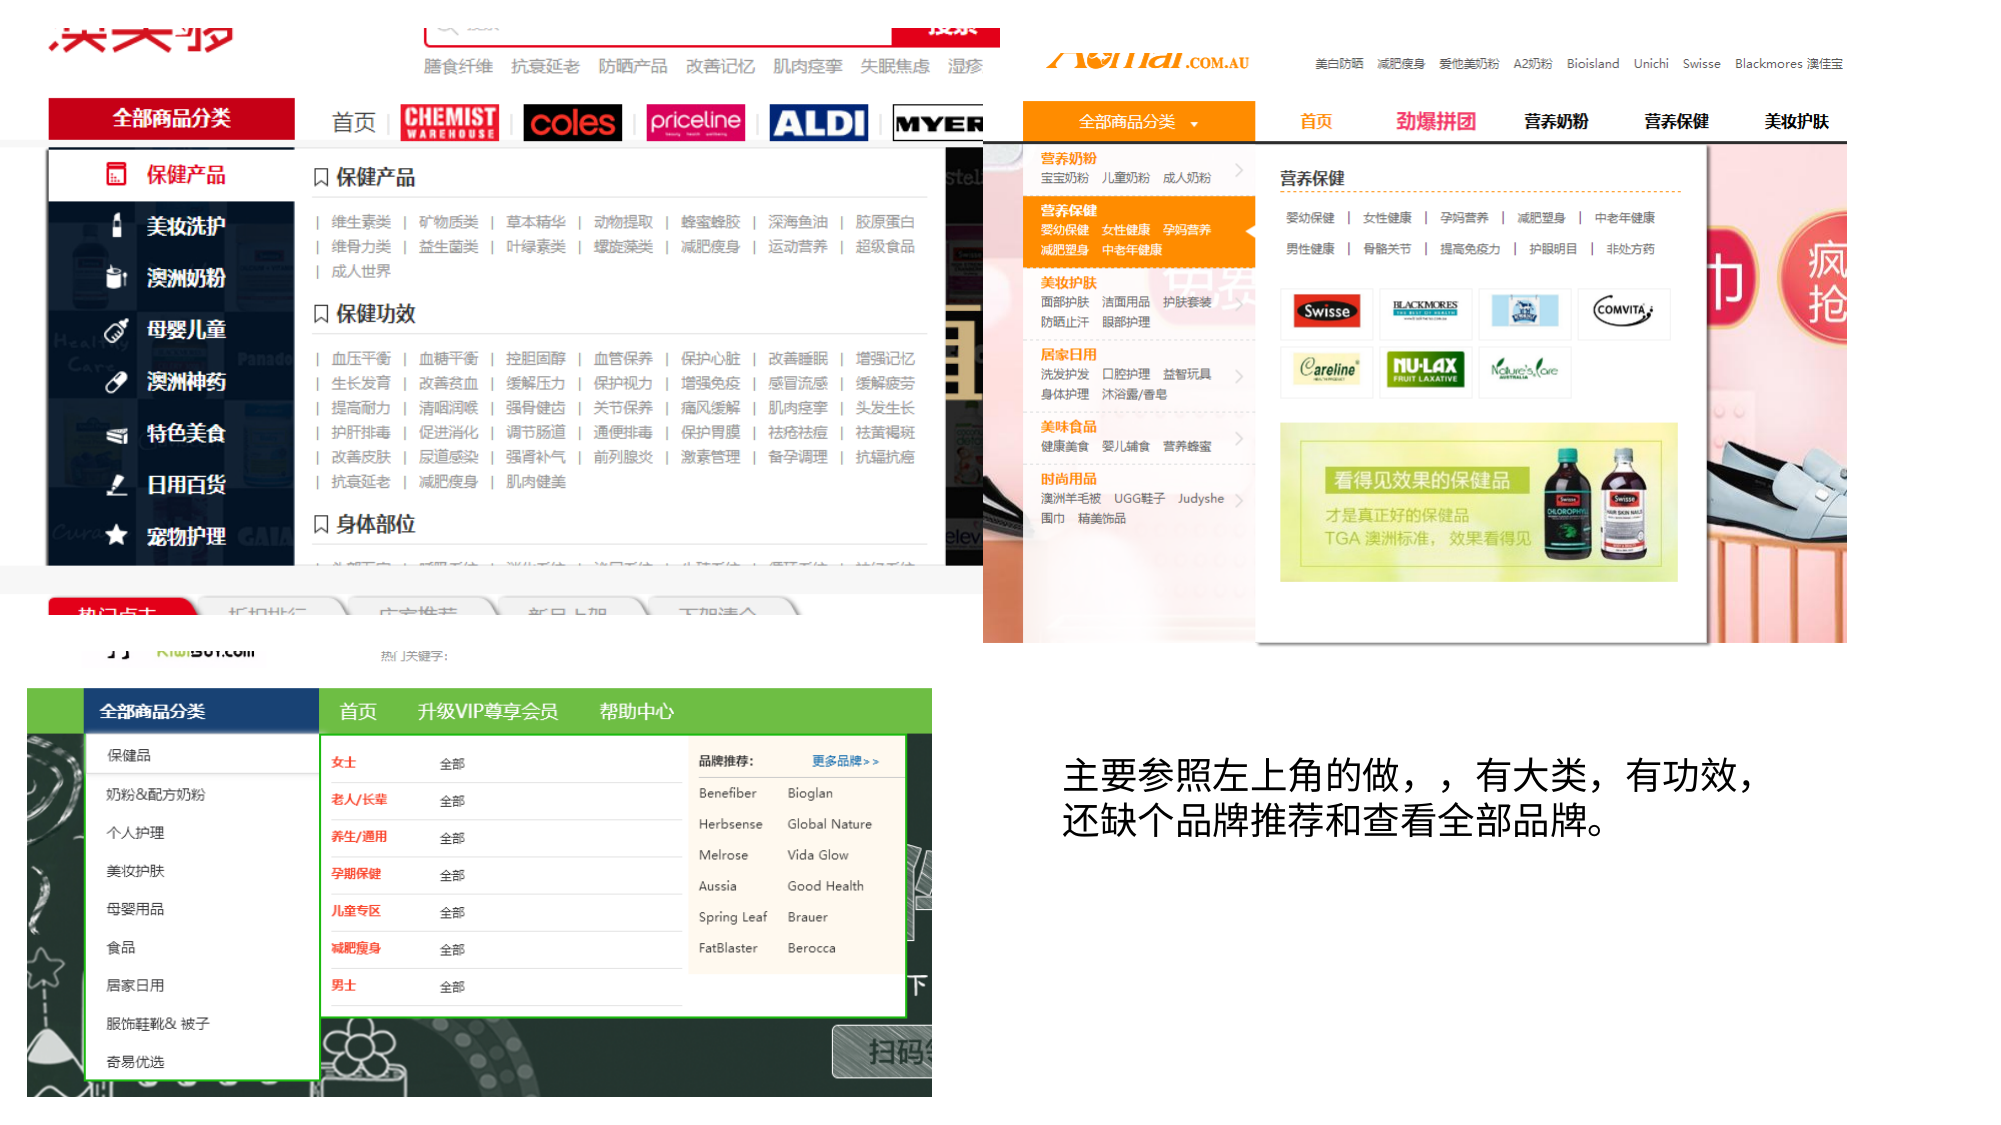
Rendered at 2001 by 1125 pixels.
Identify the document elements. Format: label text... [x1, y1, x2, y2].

picture [27, 651, 932, 1097]
picture [0, 28, 1847, 666]
text_box 主要参照左上角的做，，有大类，有功效， 还缺个品牌推荐和查看全部品牌。 [1048, 744, 1791, 850]
